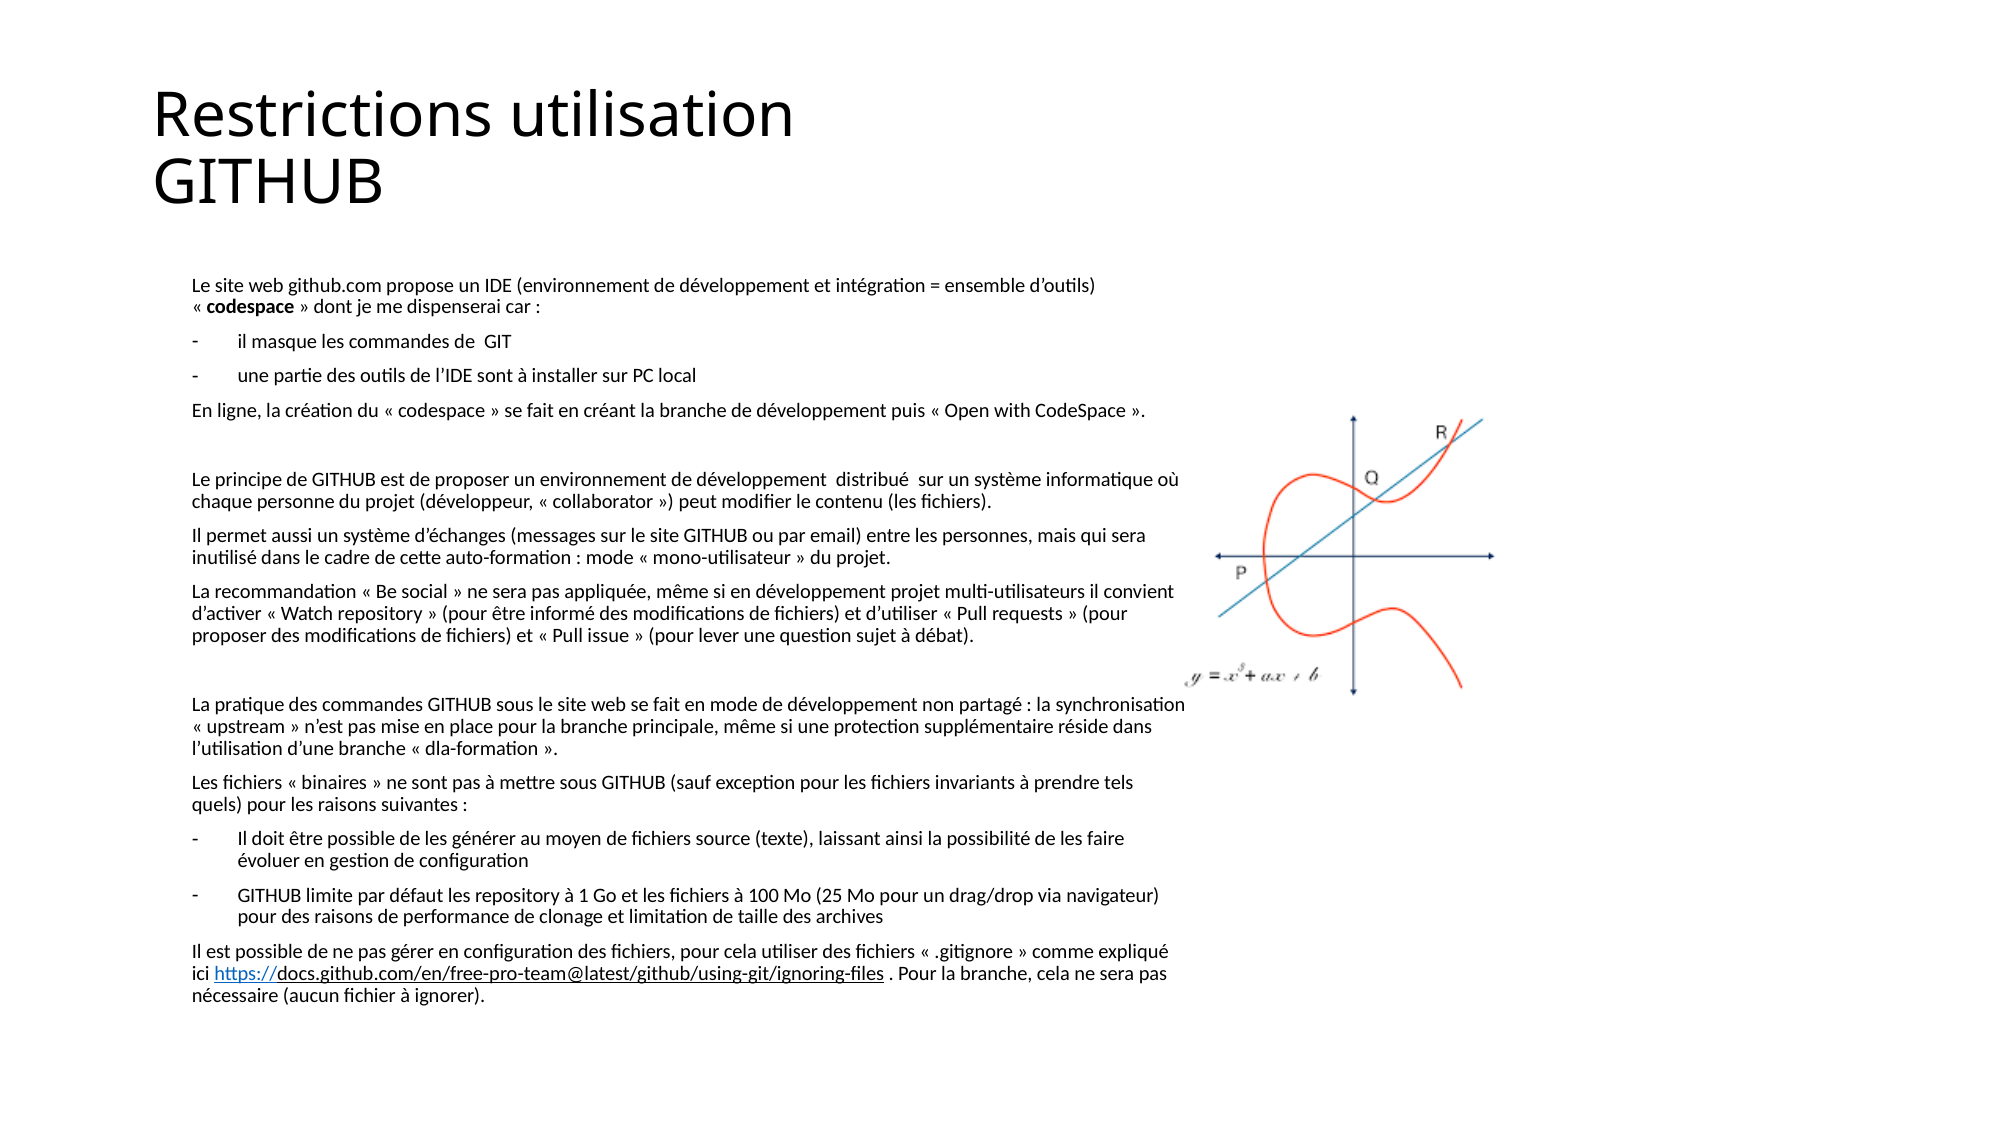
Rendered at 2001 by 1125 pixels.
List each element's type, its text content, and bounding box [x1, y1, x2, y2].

list Le site web github.com propose un IDE (environnement de développement et intégration = ensemble d’outils) « codespace » dont je me dispenserai car : il masque les commandes de GIT une partie des outils de l’IDE sont à installer sur PC local En ligne, la création du « codespace » se fait en créant la branche de développement puis « Open with CodeSpace ». Le principe de GITHUB est de proposer un environnement de développement distribué sur un système informatique où chaque personne du projet (développeur, « collaborator ») peut modifier le contenu (les fichiers). Il permet aussi un système d’échanges (messages sur le site GITHUB ou par email) entre les personnes, mais qui sera inutilisé dans le cadre de cette auto-formation : mode « mono-utilisateur » du projet. La recommandation « Be social » ne sera pas appliquée, même si en développement projet multi-utilisateurs il convient d’activer « Watch repository » (pour être informé des modifications de fichiers) et d’utiliser « Pull requests » (pour proposer des modifications de fichiers) et « Pull issue » (pour lever une question sujet à débat). La pratique des commandes GITHUB sous le site web se fait en mode de développement non partagé : la synchronisation « upstream » n’est pas mise en place pour la branche principale, même si une protection supplémentaire réside dans l’utilisation d’une branche « dla-formation ». Les fichiers « binaires » ne sont pas à mettre sous GITHUB (sauf exception pour les fichiers invariants à prendre tels quels) pour les raisons suivantes : Il doit être possible de les générer au moyen de fichiers source (texte), laissant ainsi la possibilité de les faire évoluer en gestion de configuration GITHUB limite par défaut les repository à 1 Go et les fichiers à 100 Mo (25 Mo pour un drag/drop via navigateur) pour des raisons de performance de clonage et limitation de taille des archives Il est possible de ne pas gérer en configuration des fichiers, pour cela utiliser des fichiers « .gitignore » comme expliqué ici https://docs.github.com/en/free-pro-team@latest/github/using-git/ignoring-files . Pour la branche, cela ne sera pas nécessaire (aucun fichier à ignorer). [176, 267, 1202, 1028]
title Restrictions utilisation GITHUB [137, 75, 951, 225]
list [1166, 399, 1547, 724]
